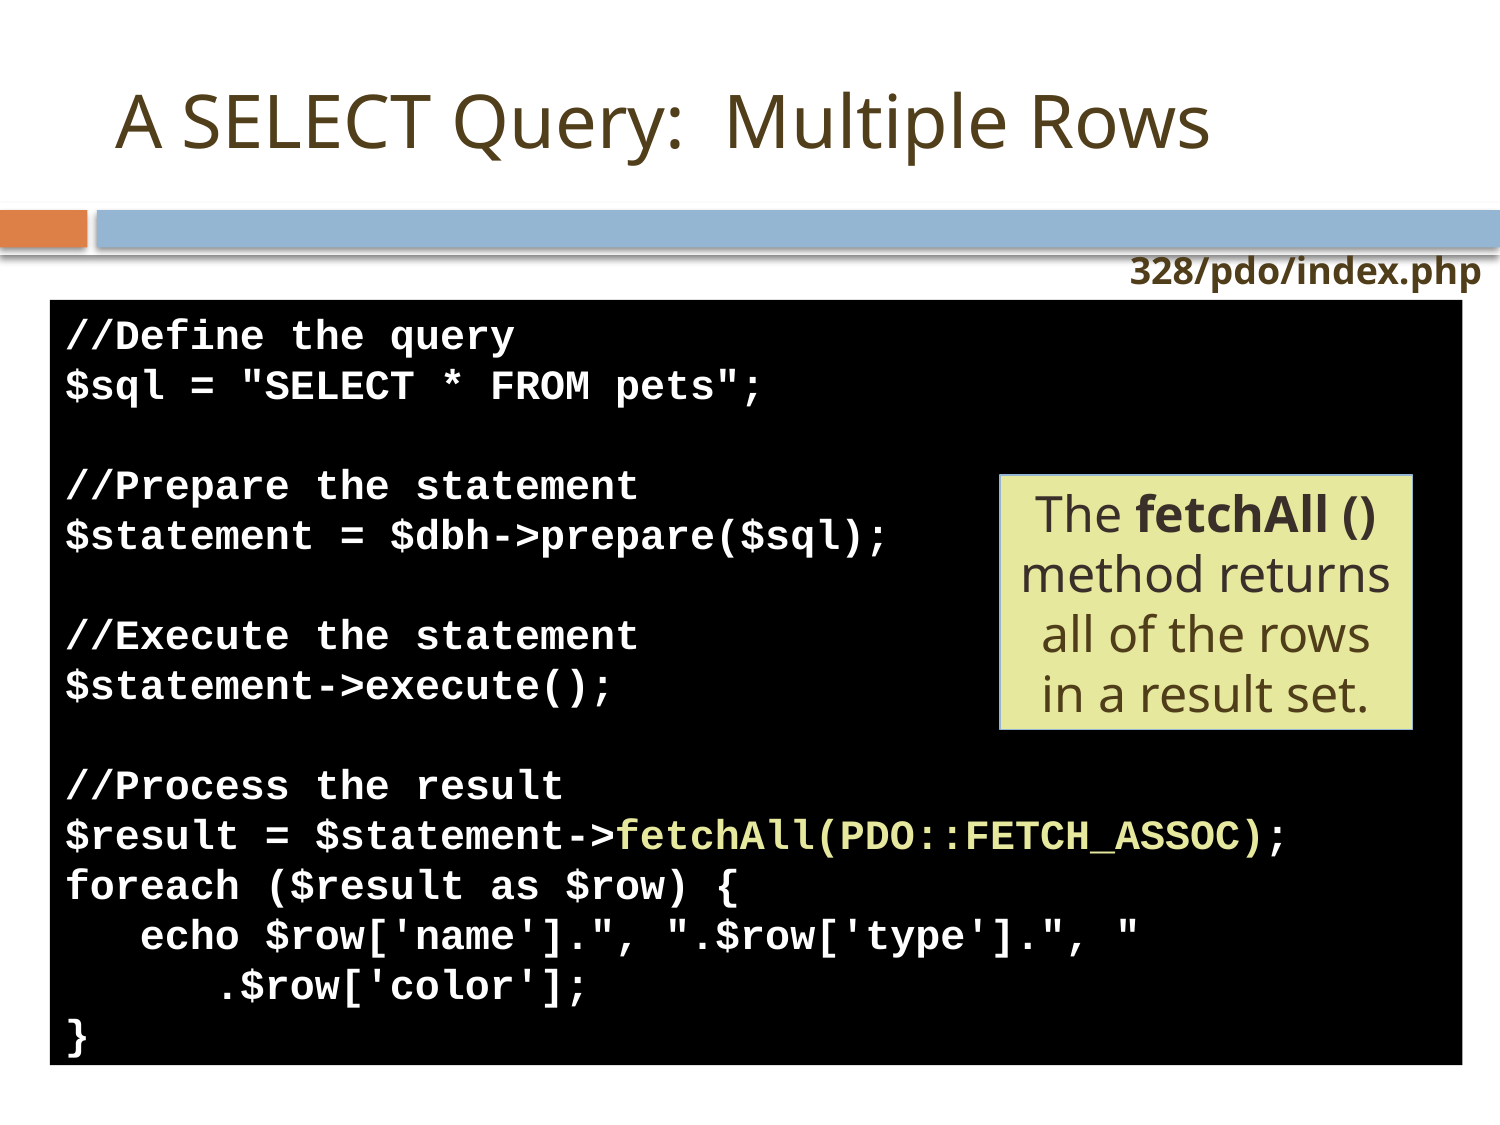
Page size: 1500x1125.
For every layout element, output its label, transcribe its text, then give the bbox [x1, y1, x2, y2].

text_box 328/pdo/index.php [1115, 239, 1497, 300]
title A SELECT Query: Multiple Rows [100, 37, 1438, 200]
text_box The fetchAll () method returns all of the rows in a result set. [999, 474, 1413, 730]
text_box //Define the query $sql = "SELECT * FROM pets"; //Prepare the statement $statement = $dbh->prepare($sql); //Execute the statement $statement->execute(); //Process the result $result = $statement->fetchAll(PDO::FETCH_ASSOC); foreach ($result as $row) { echo $row['name'].", ".$row['type'].", " .$row['color']; } [49, 299, 1463, 1066]
